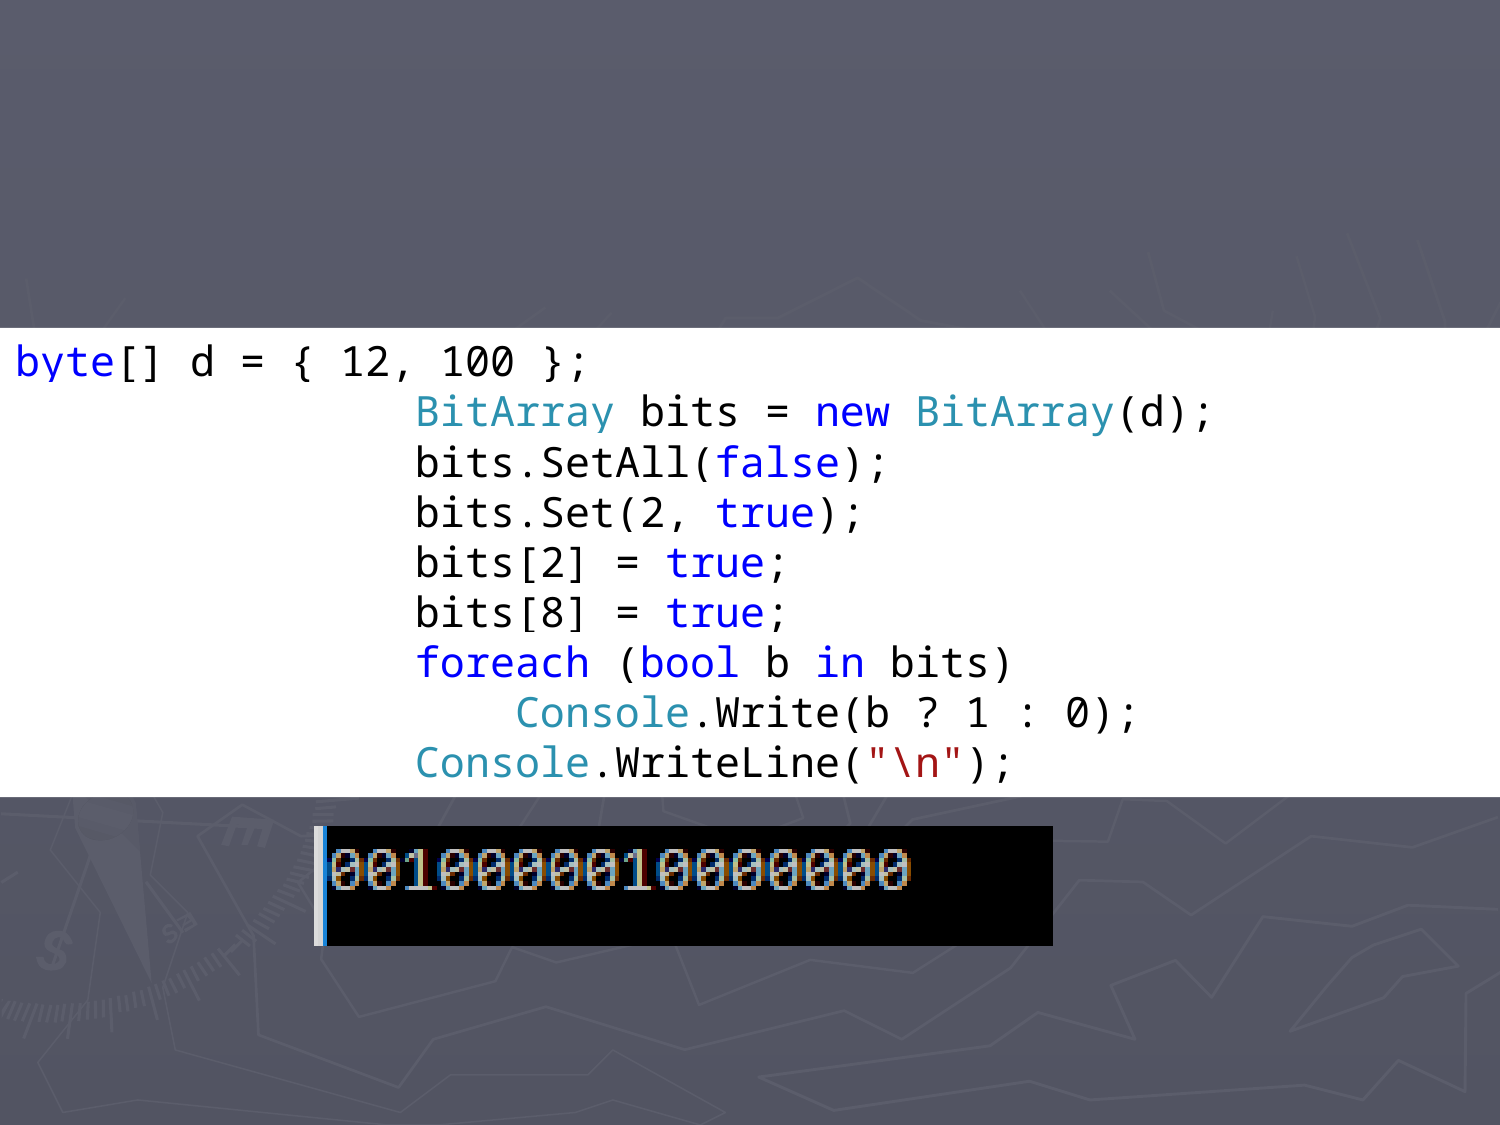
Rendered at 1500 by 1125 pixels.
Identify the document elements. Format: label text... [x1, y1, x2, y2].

picture [313, 826, 1053, 946]
text_box byte[] d = { 12, 100 }; BitArray bits = new BitArray(d); bits.SetAll(false); bits.Set(2, true); bits[2] = true; bits[8] = true; foreach (bool b in bits) Console.Write(b ? 1 : 0); Console.WriteLine("\n"); [0, 327, 1500, 798]
